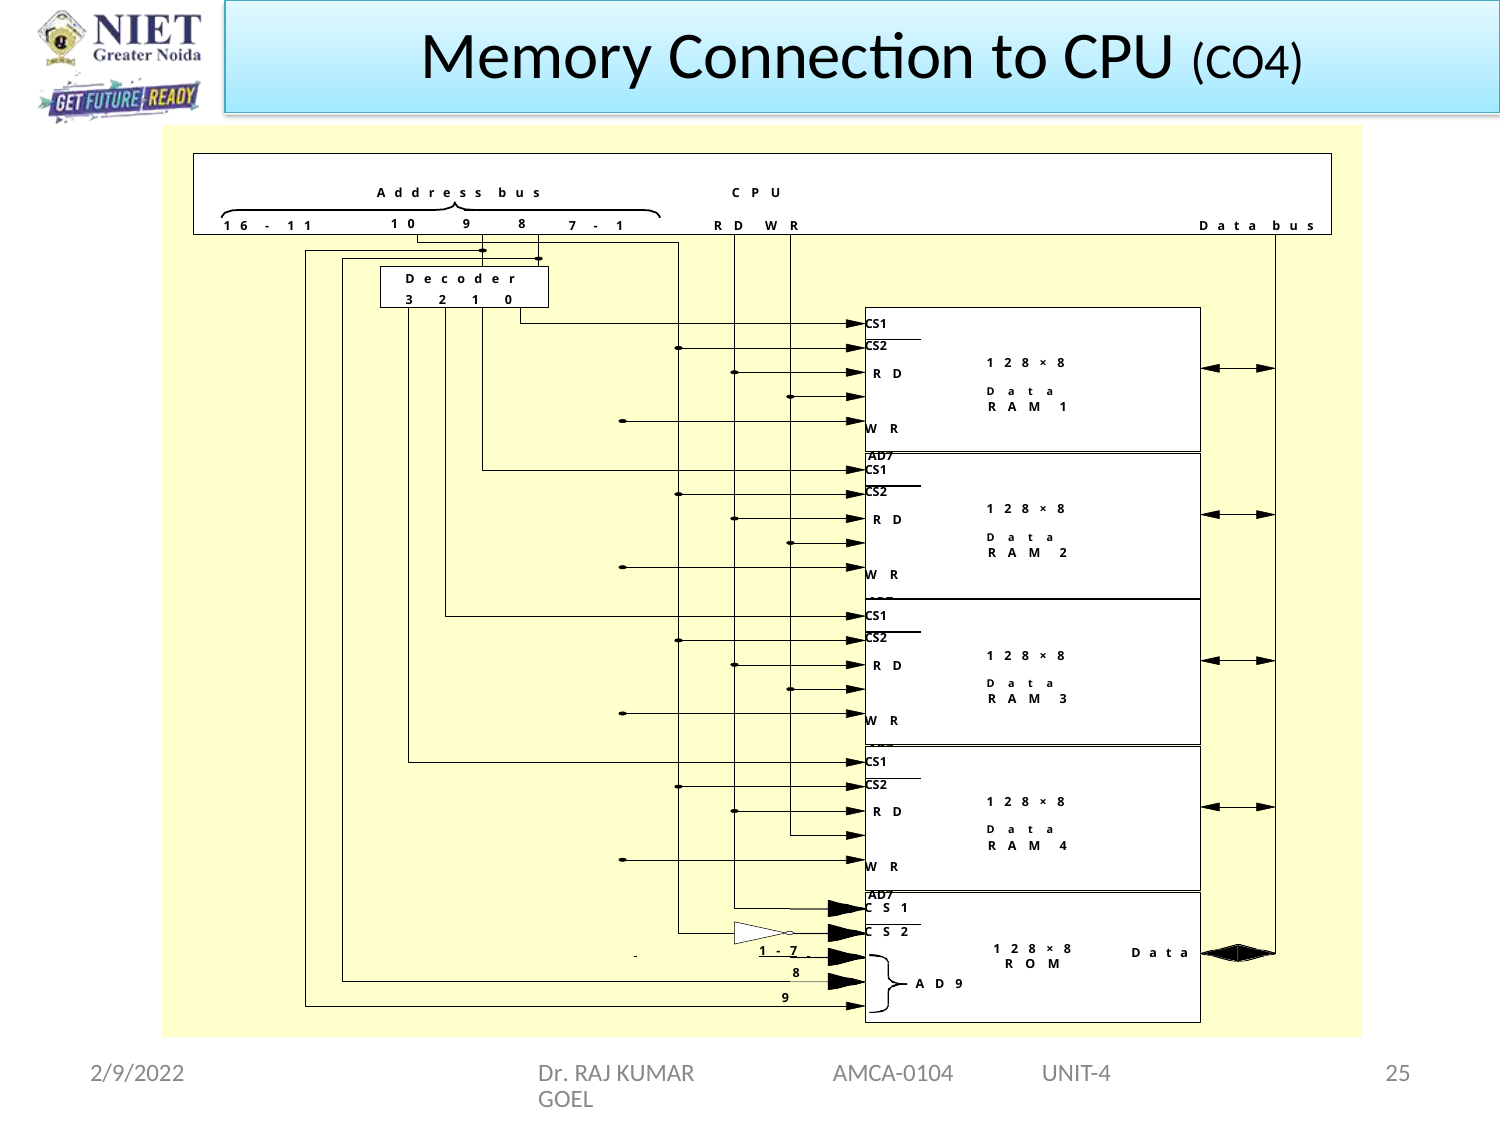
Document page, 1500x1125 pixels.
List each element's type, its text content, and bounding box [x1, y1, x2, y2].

slide_number 25 [1379, 1060, 1419, 1125]
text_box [799, 899, 1276, 1011]
footer AMCA-0104 [830, 1060, 958, 1125]
text_box UNIT-4 [1039, 1060, 1115, 1087]
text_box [193, 152, 1332, 235]
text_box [1363, 0, 1500, 147]
picture [868, 954, 909, 1014]
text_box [0, 0, 1363, 1038]
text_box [304, 233, 795, 1007]
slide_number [87, 1060, 187, 1125]
text_box Dr. RAJ KUMAR GOEL [536, 1060, 755, 1113]
